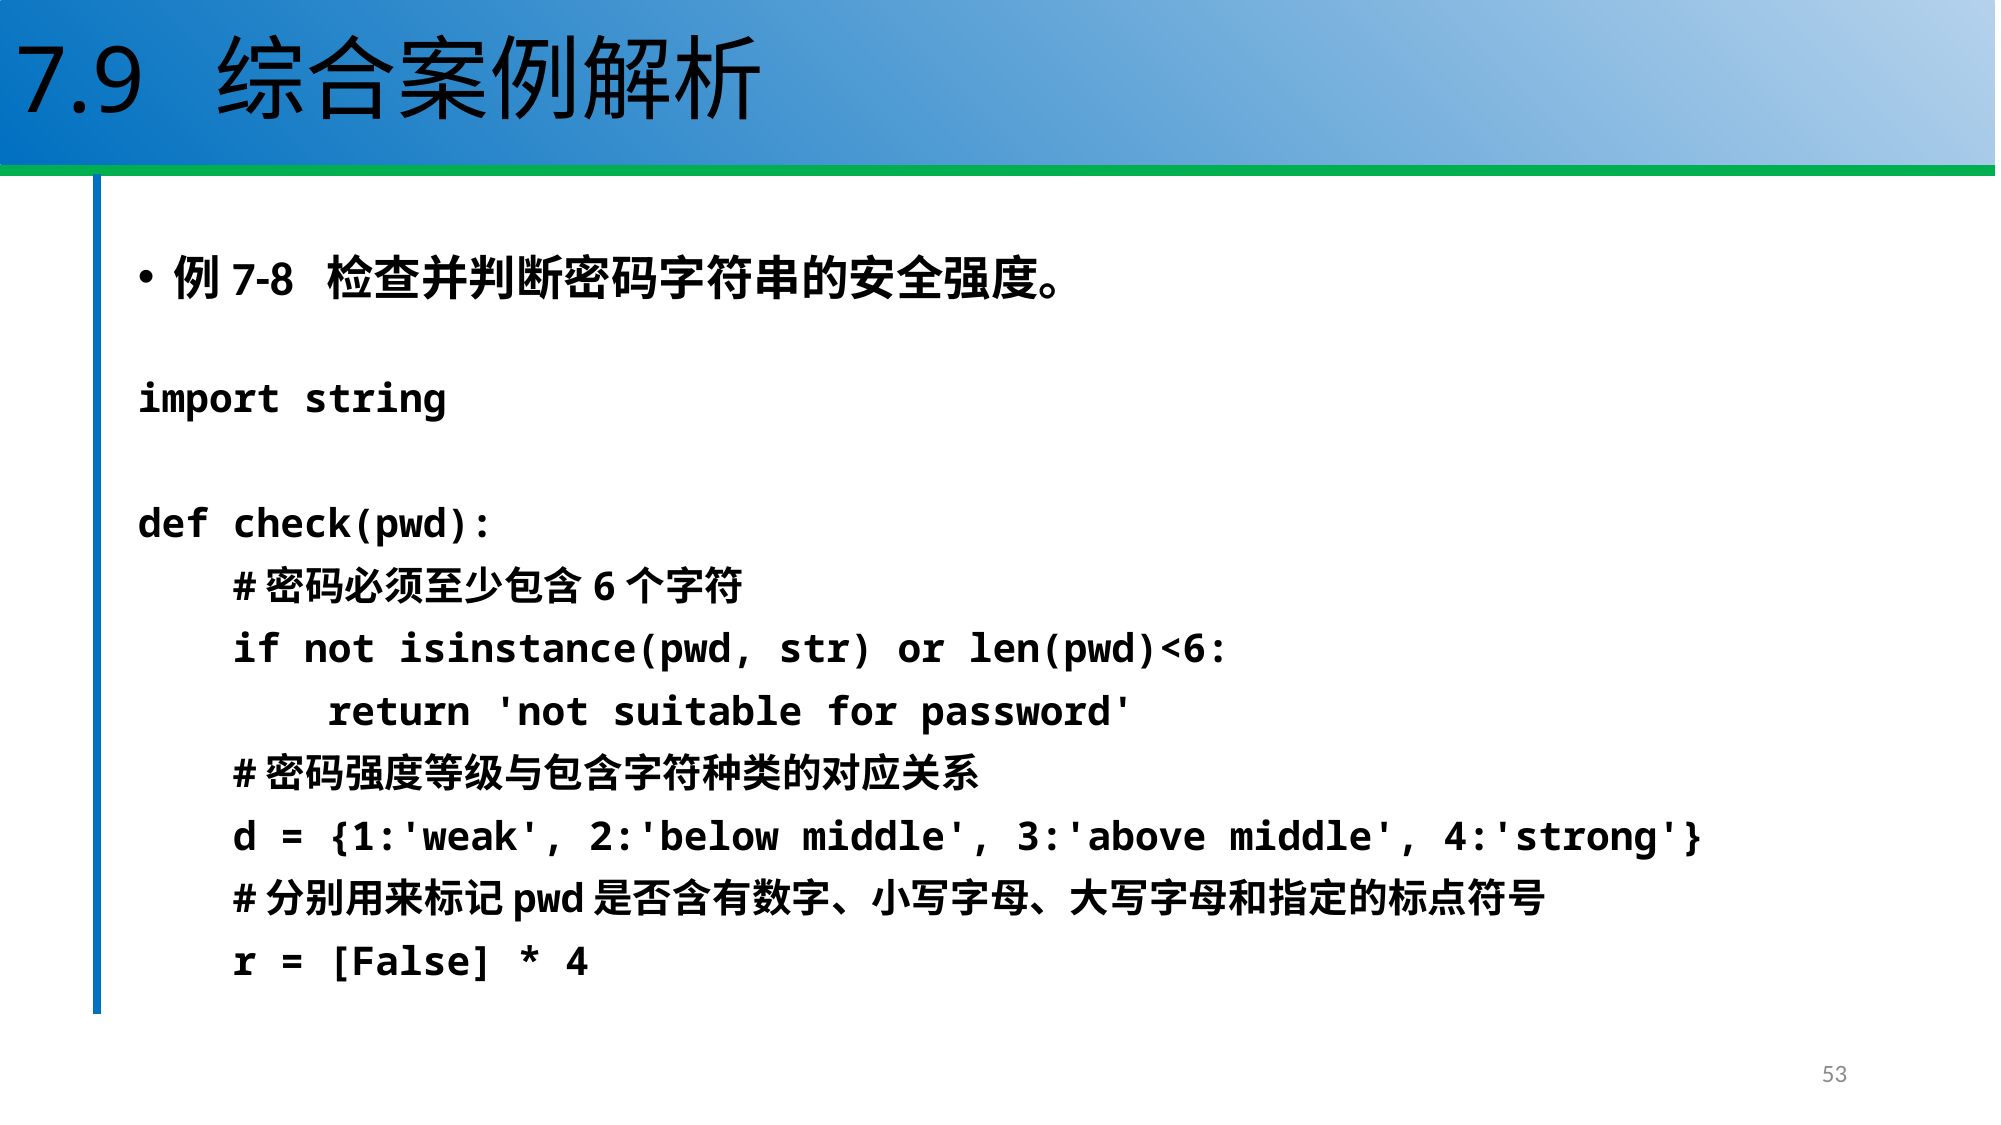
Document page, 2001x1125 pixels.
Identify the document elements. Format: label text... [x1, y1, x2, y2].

list 例7-8 检查并判断密码字符串的安全强度。 import string def check(pwd): #密码必须至少包含6个字符 if not isinstance(pwd, str) or len(pwd)<6: return 'not suitable for password' #密码强度等级与包含字符种类的对应关系 d = {1:'weak', 2:'below middle', 3:'above middle', 4:'strong'} #分别用来标记pwd是否含有数字、小写字母、大写字母和指定的标点符号 r = [False] * 4 [122, 211, 1904, 996]
slide_number 53 [1412, 1042, 1863, 1103]
title 7.9 综合案例解析 [0, 0, 1995, 165]
